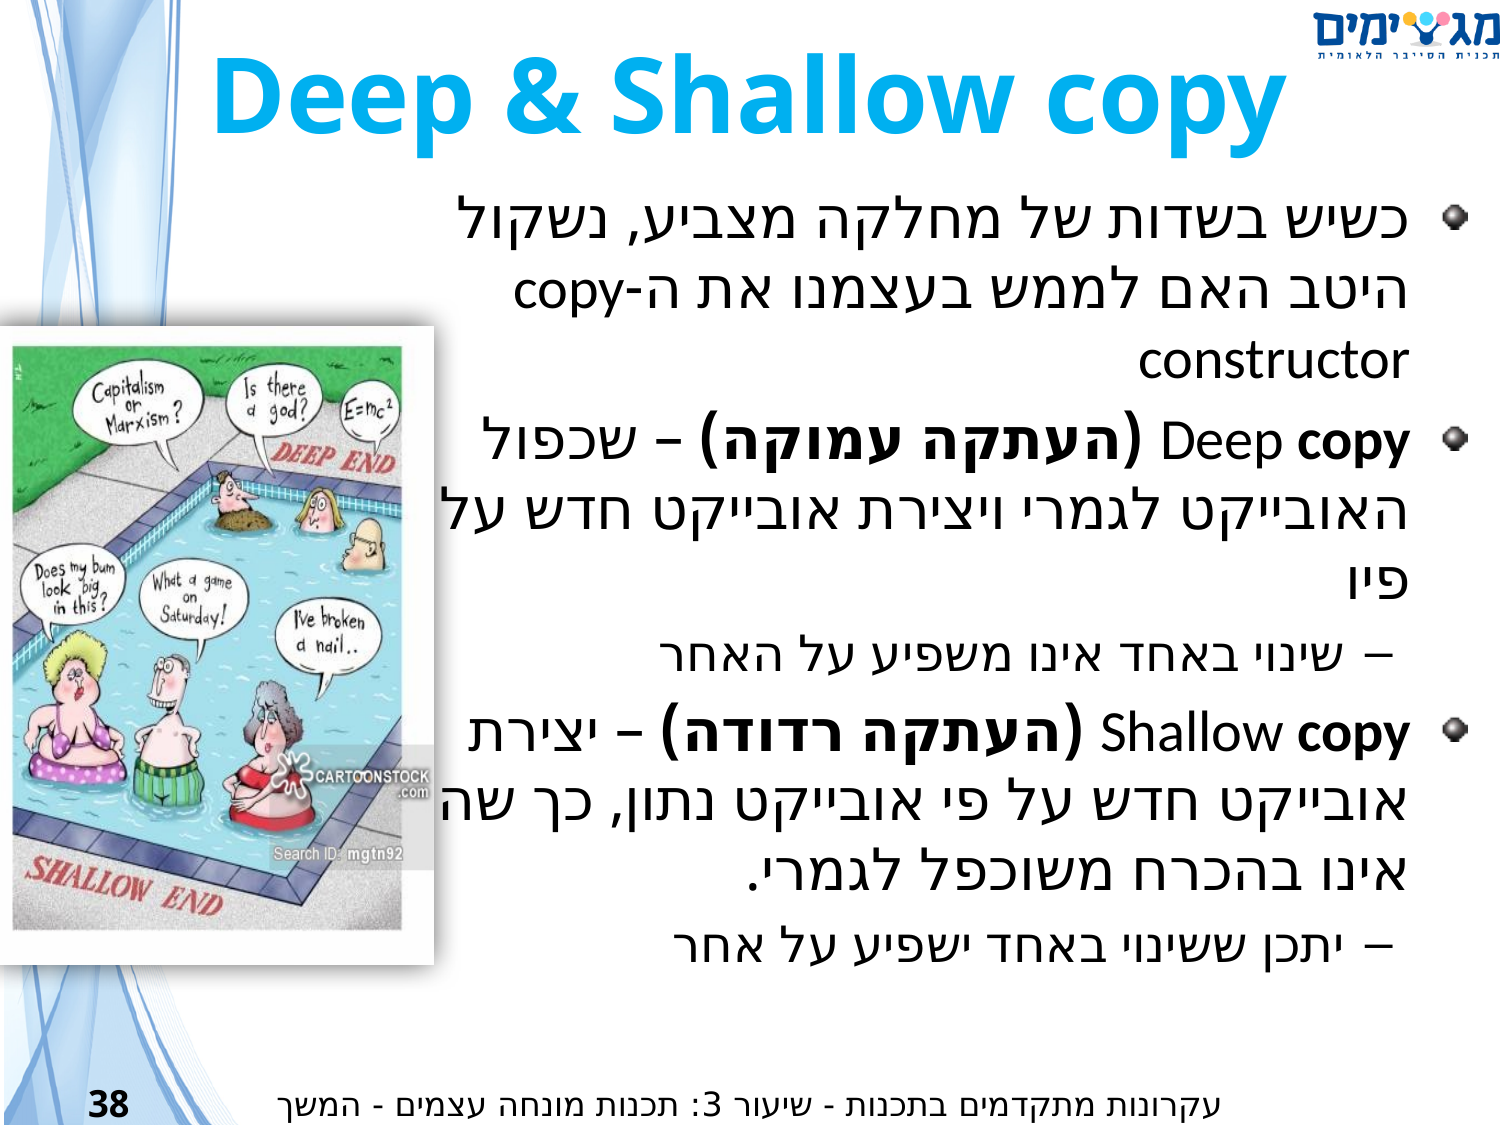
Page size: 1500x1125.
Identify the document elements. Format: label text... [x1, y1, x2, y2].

picture [1438, 713, 1468, 742]
list Deep & Shallow copy [190, 0, 1306, 163]
list כשיש בשדות של מחלקה מצביע, נשקול היטב האם לממש בעצמנו את ה-copy constructor Deep copy (העתקה עמוקה) – שכפול האובייקט לגמרי ויצירת אובייקט חדש על פיו שינוי באחד אינו משפיע על האחר Shallow copy (העתקה רדודה) – יצירת אובייקט חדש על פי אובייקט נתון, כך שהוא אינו בהכרח משוכפל לגמרי. יתכן ששינוי באחד ישפיע על אחר [359, 172, 1483, 1073]
picture [1438, 422, 1468, 451]
picture [1306, 0, 1500, 87]
picture [1438, 200, 1468, 230]
picture [0, 0, 434, 1125]
